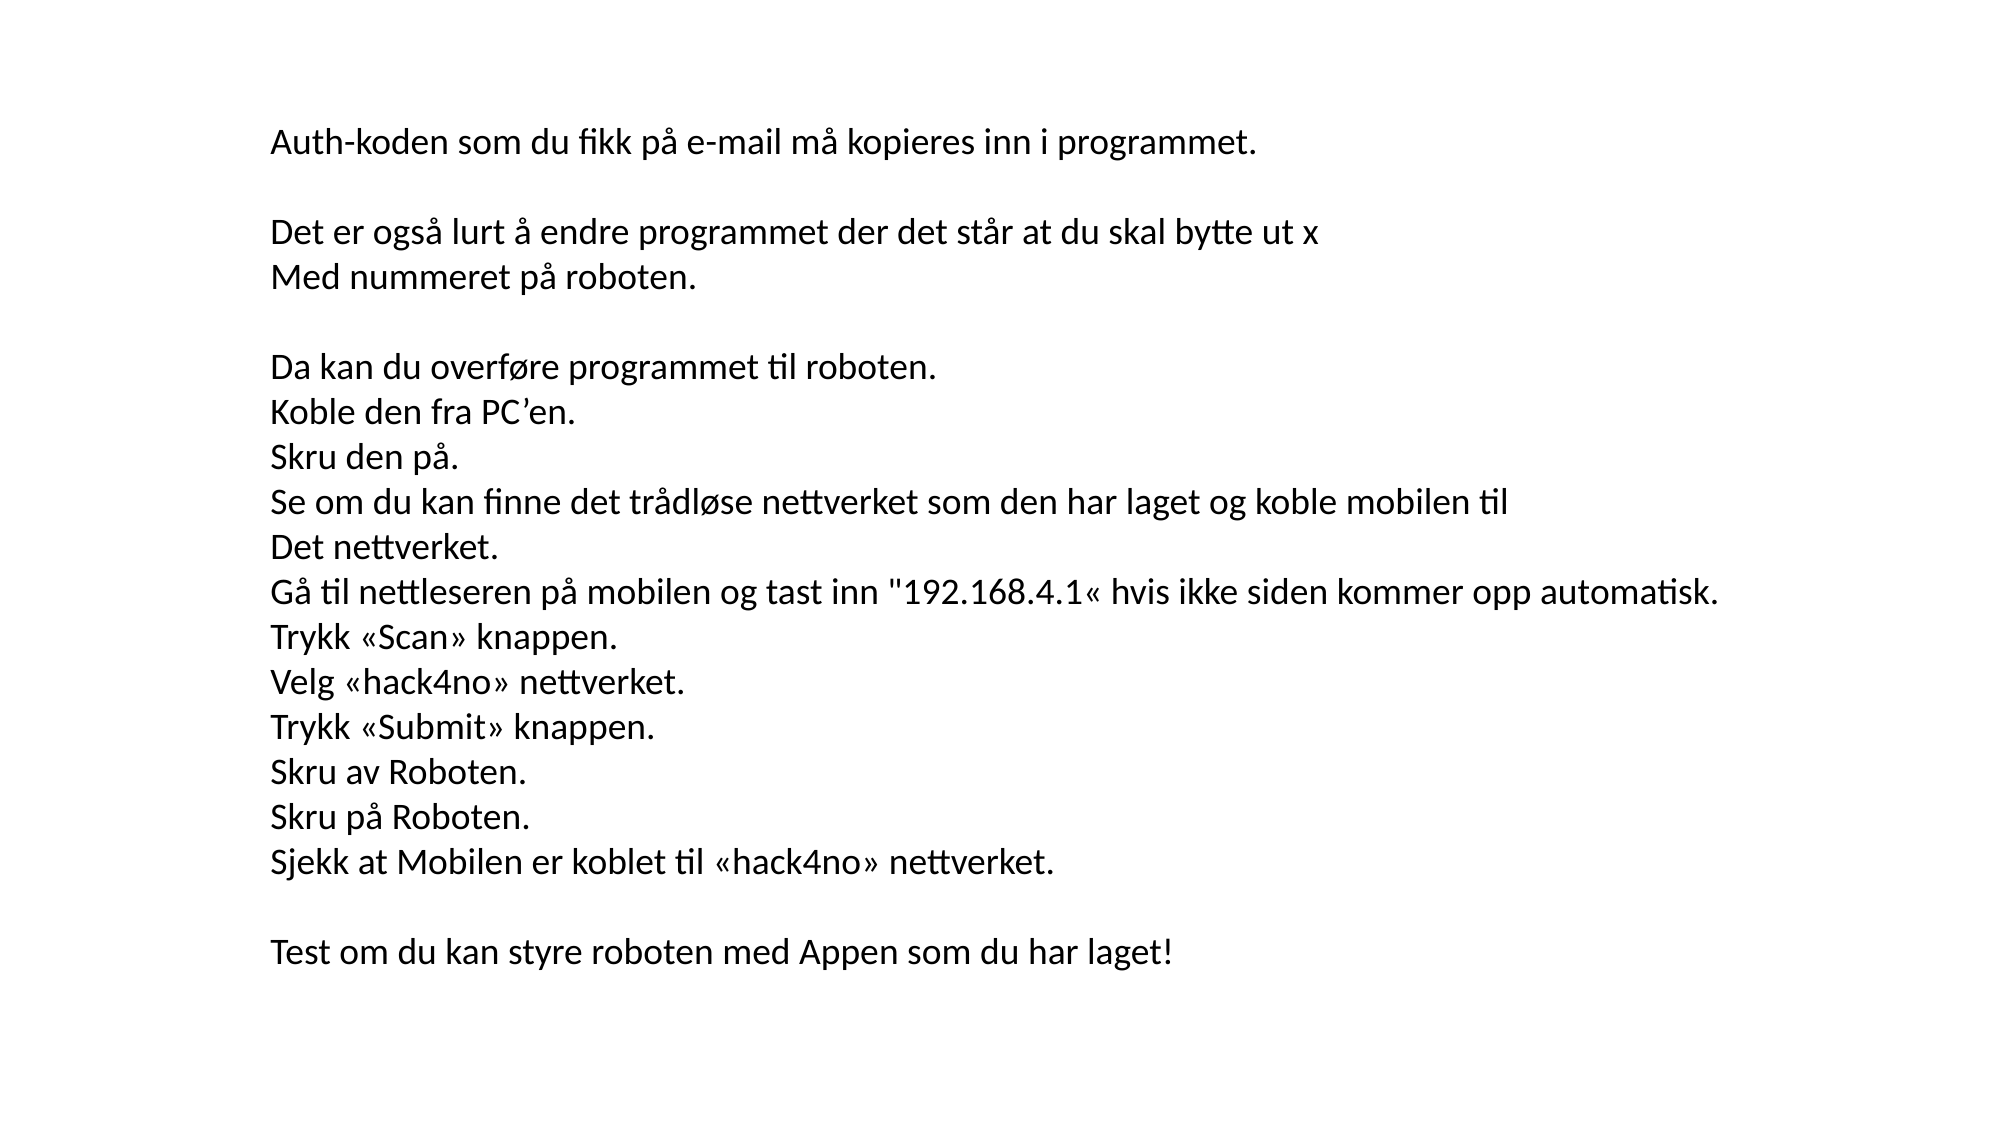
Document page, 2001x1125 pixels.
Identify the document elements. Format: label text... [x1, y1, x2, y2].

text_box Auth-koden som du fikk på e-mail må kopieres inn i programmet. Det er også lurt å endre programmet der det står at du skal bytte ut x Med nummeret på roboten. Da kan du overføre programmet til roboten. Koble den fra PC’en. Skru den på. Se om du kan finne det trådløse nettverket som den har laget og koble mobilen til Det nettverket. Gå til nettleseren på mobilen og tast inn "192.168.4.1« hvis ikke siden kommer opp automatisk. Trykk «Scan» knappen. Velg «hack4no» nettverket. Trykk «Submit» knappen. Skru av Roboten. Skru på Roboten. Sjekk at Mobilen er koblet til «hack4no» nettverket. Test om du kan styre roboten med Appen som du har laget! [255, 109, 1736, 980]
